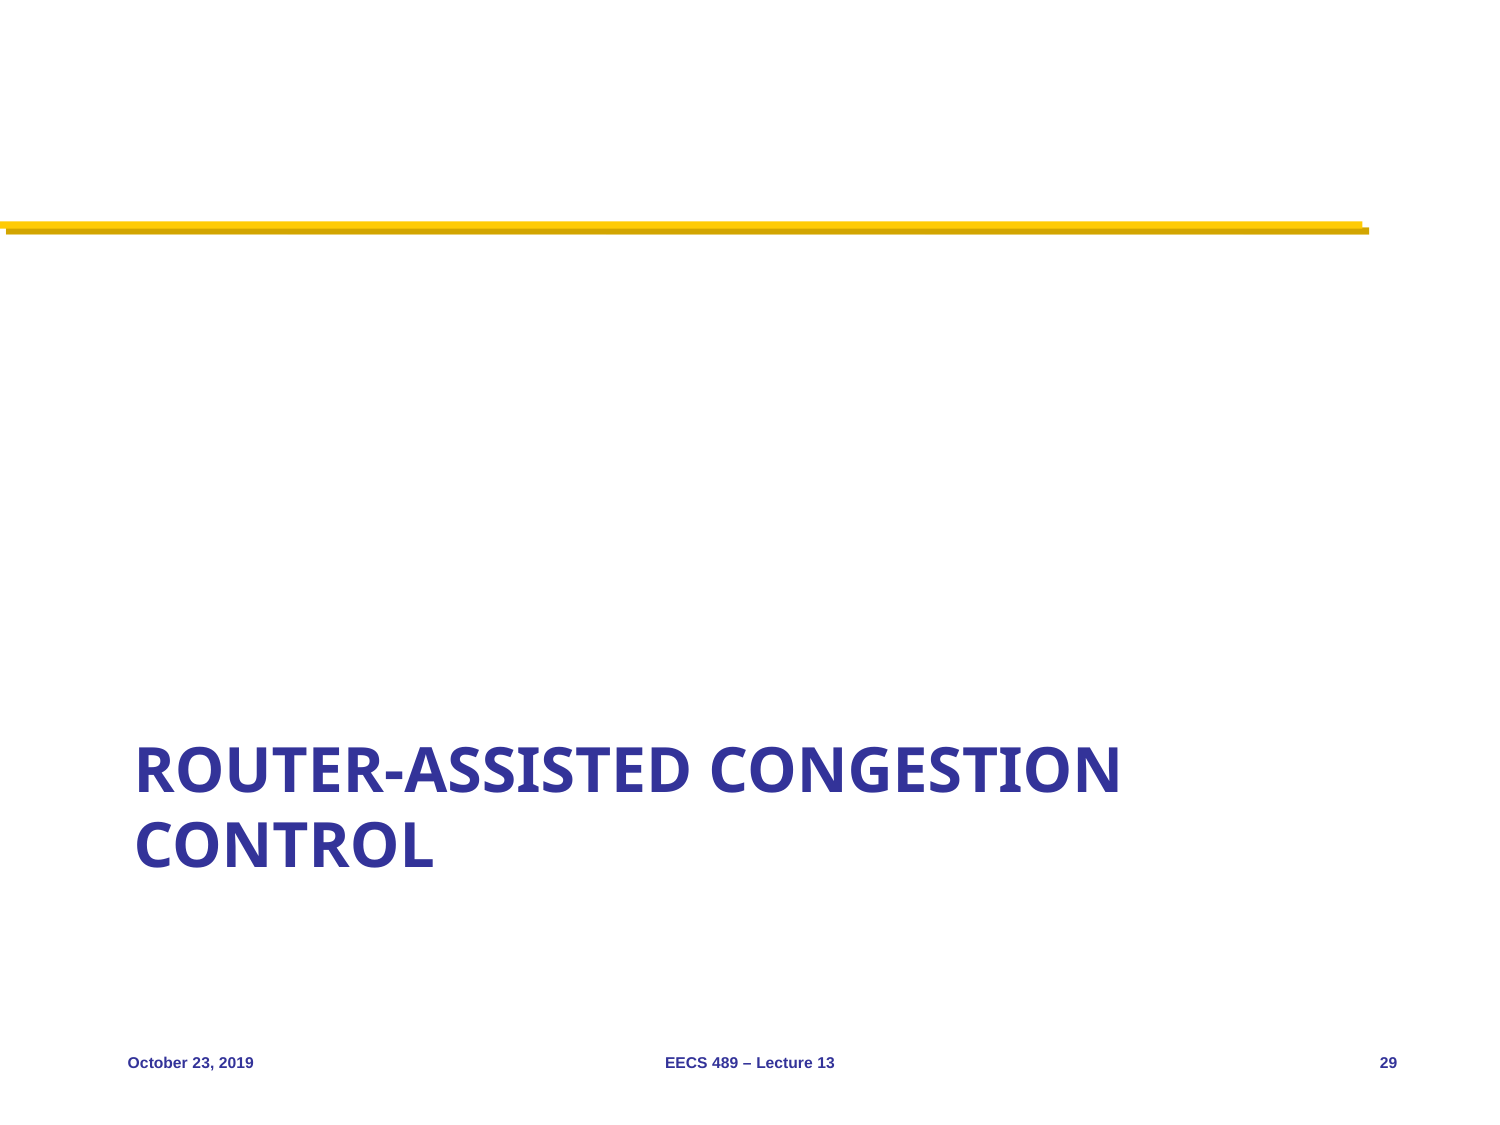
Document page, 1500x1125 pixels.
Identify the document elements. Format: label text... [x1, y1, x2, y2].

slide_number 29 [1312, 1024, 1413, 1101]
footer EECS 489 – Lecture 13 [512, 1024, 988, 1101]
title Router-assisted Congestion control [118, 722, 1394, 947]
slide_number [112, 1024, 426, 1101]
